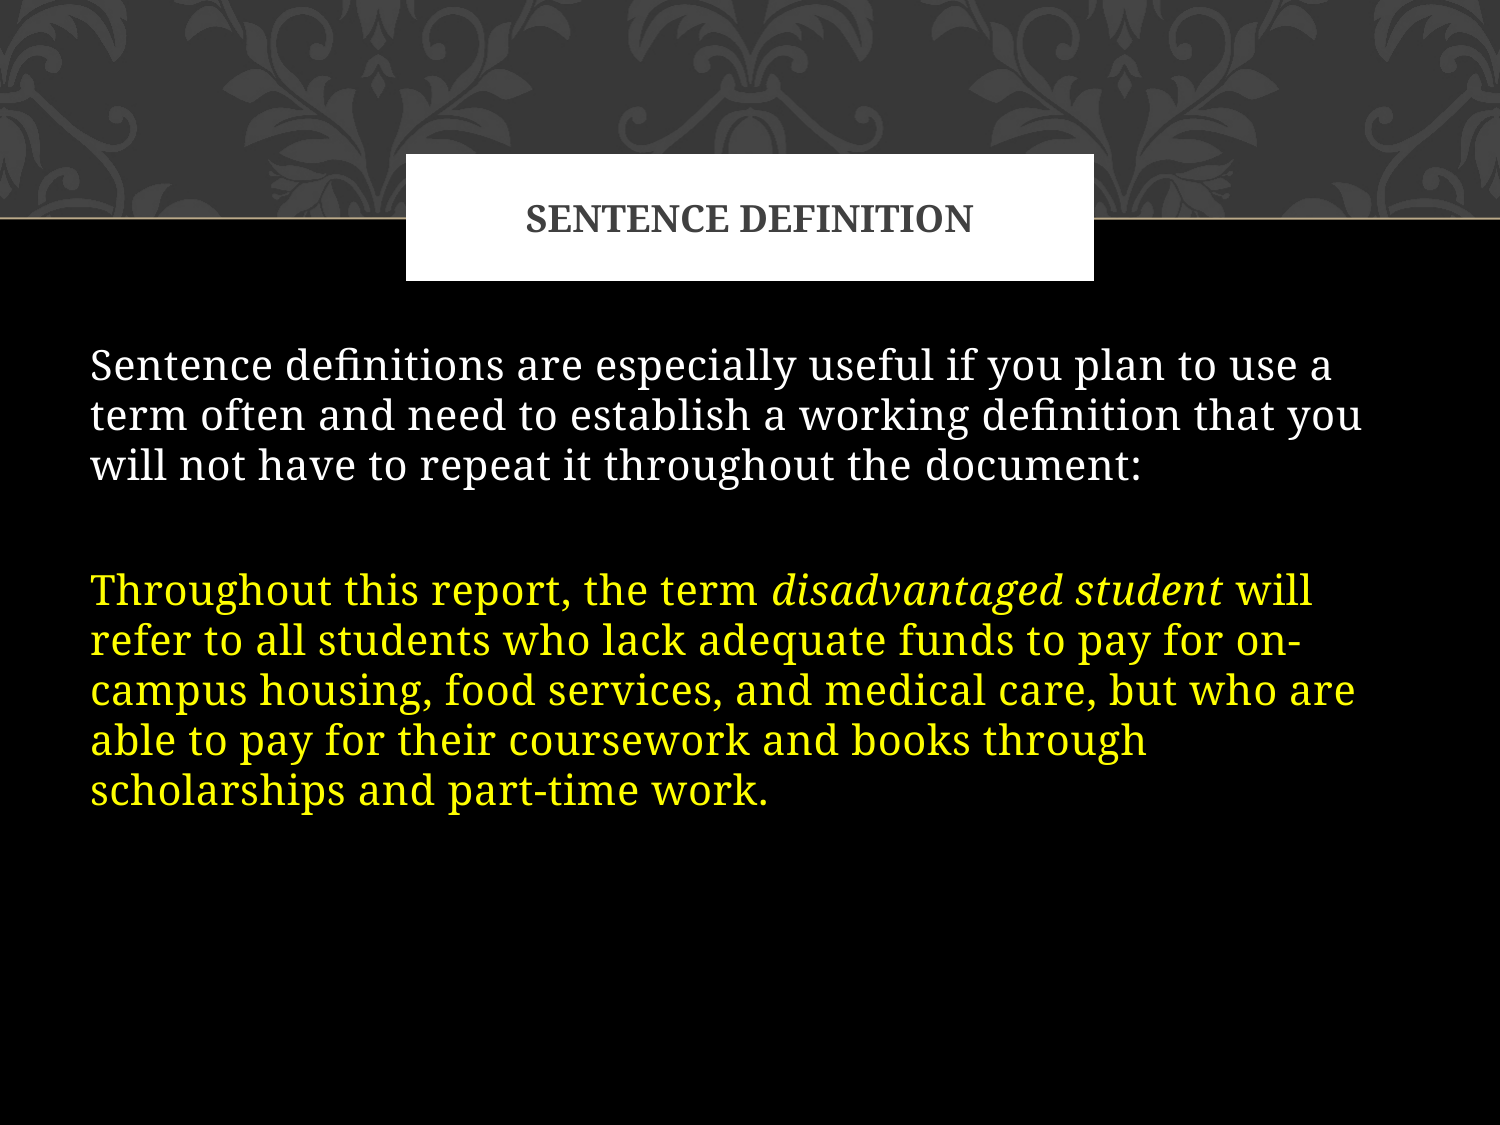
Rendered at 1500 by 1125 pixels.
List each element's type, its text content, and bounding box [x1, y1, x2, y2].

list Sentence definitions are especially useful if you plan to use a term often and need to establish a working definition that you will not have to repeat it throughout the document: Throughout this report, the term disadvantaged student will refer to all students who lack adequate funds to pay for on-campus housing, food services, and medical care, but who are able to pay for their coursework and books through scholarships and part-time work. [75, 331, 1425, 1000]
title Sentence definition [406, 154, 1094, 281]
